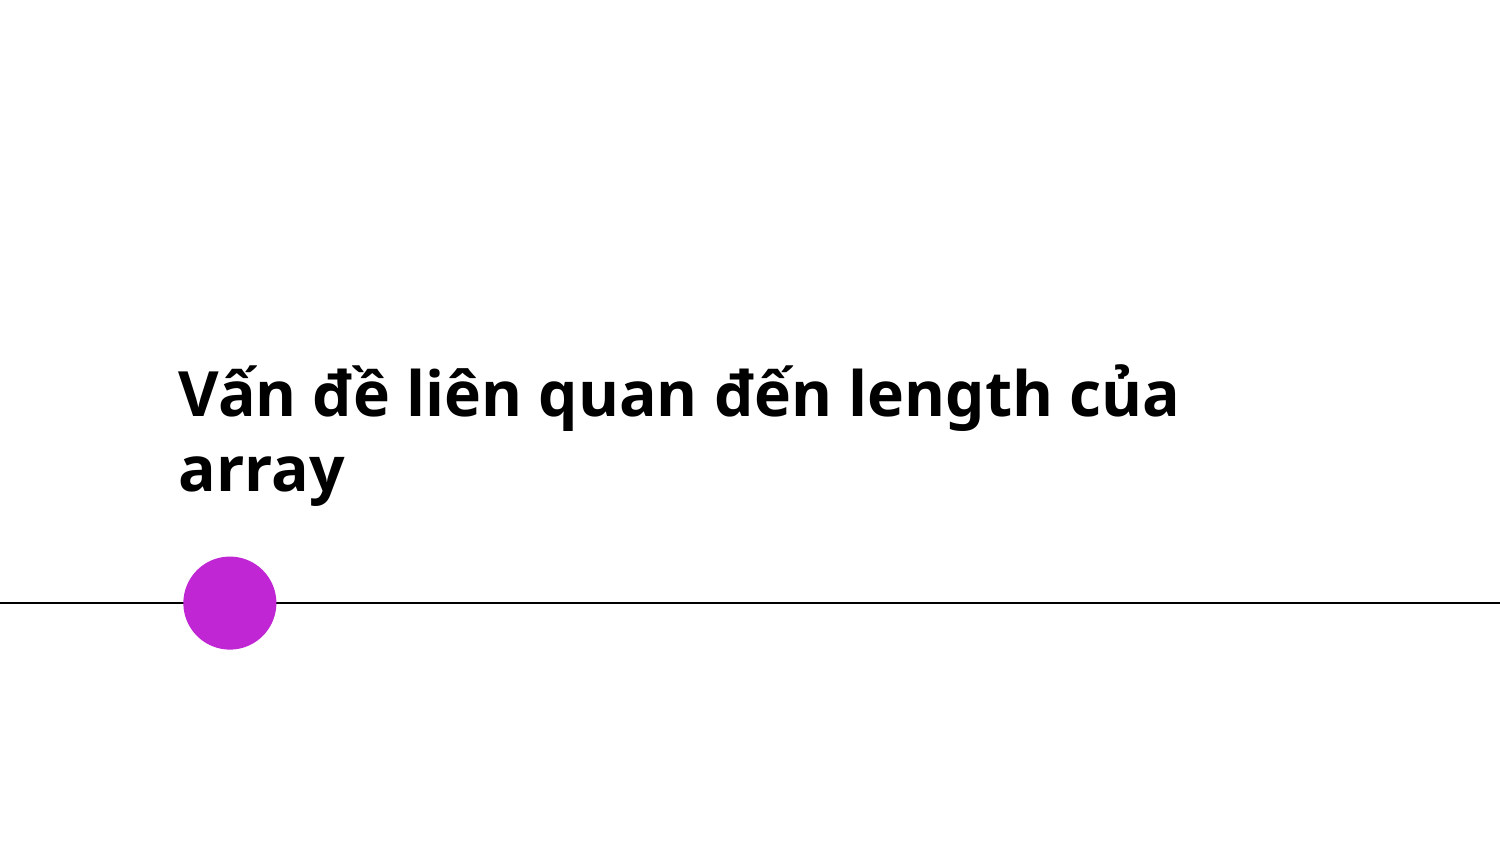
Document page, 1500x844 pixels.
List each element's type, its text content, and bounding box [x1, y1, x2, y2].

title Vấn đề liên quan đến length của array [163, 328, 1329, 519]
